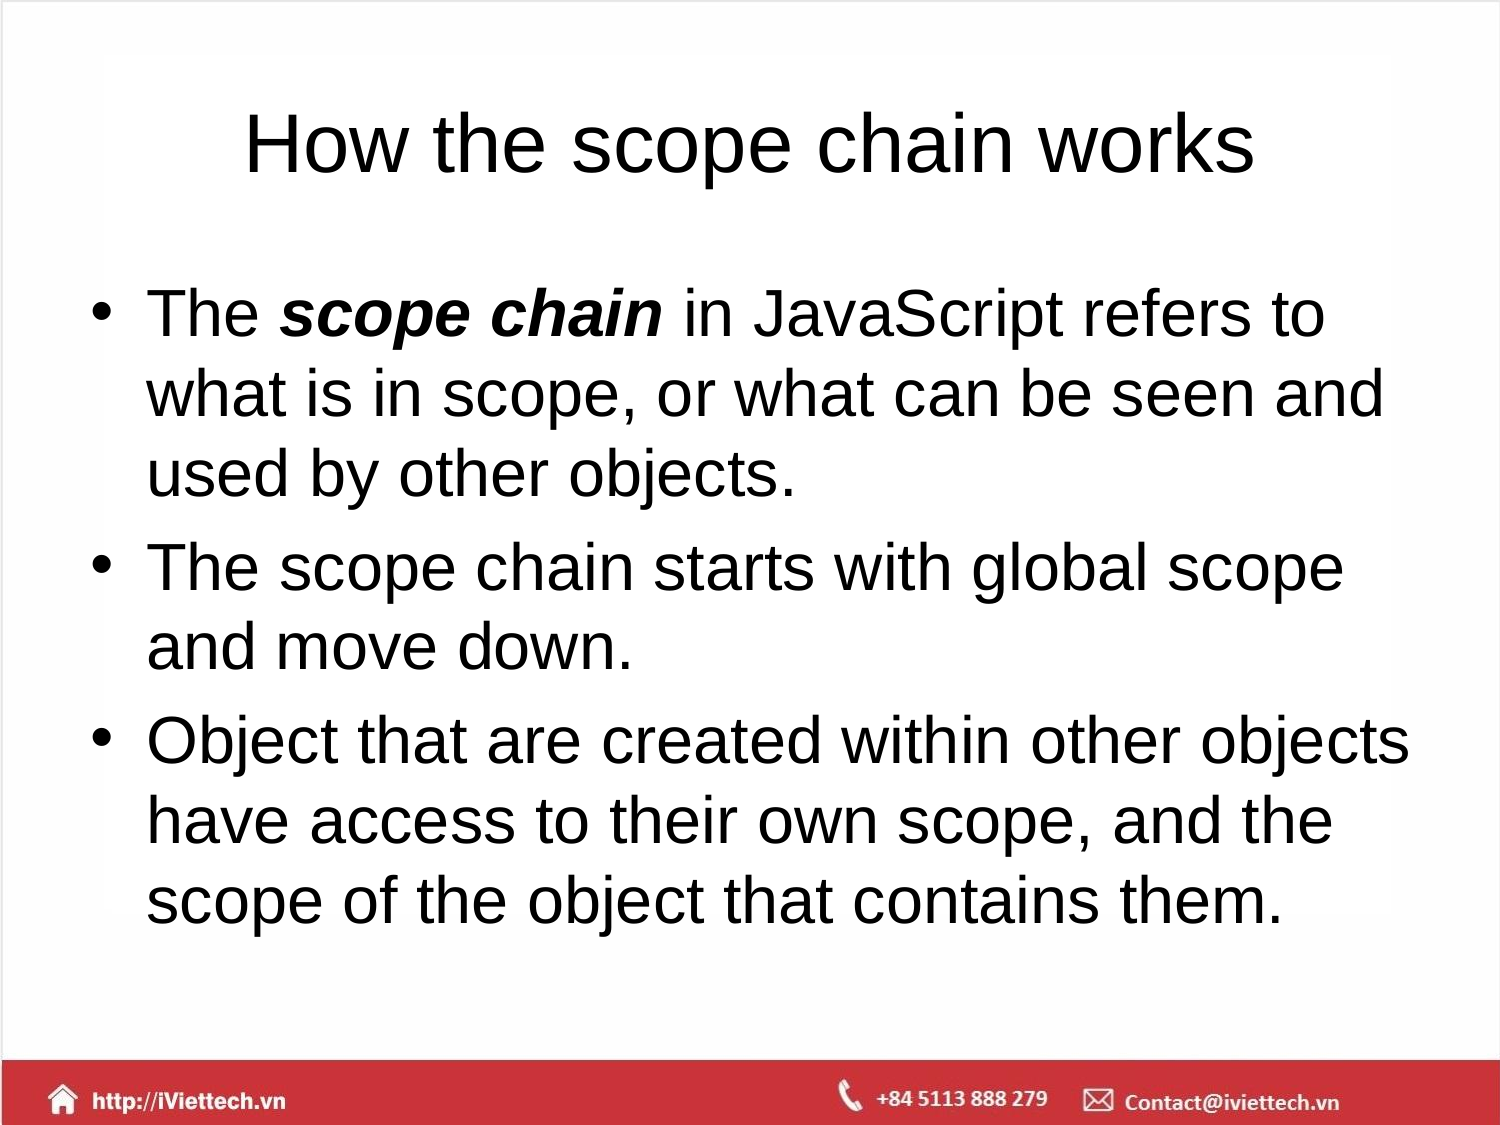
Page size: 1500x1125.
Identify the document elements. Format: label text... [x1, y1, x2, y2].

list The scope chain in JavaScript refers to what is in scope, or what can be seen and used by other objects. The scope chain starts with global scope and move down. Object that are created within other objects have access to their own scope, and the scope of the object that contains them. [75, 262, 1463, 1005]
title How the scope chain works [75, 45, 1425, 233]
picture [0, 0, 1500, 1125]
